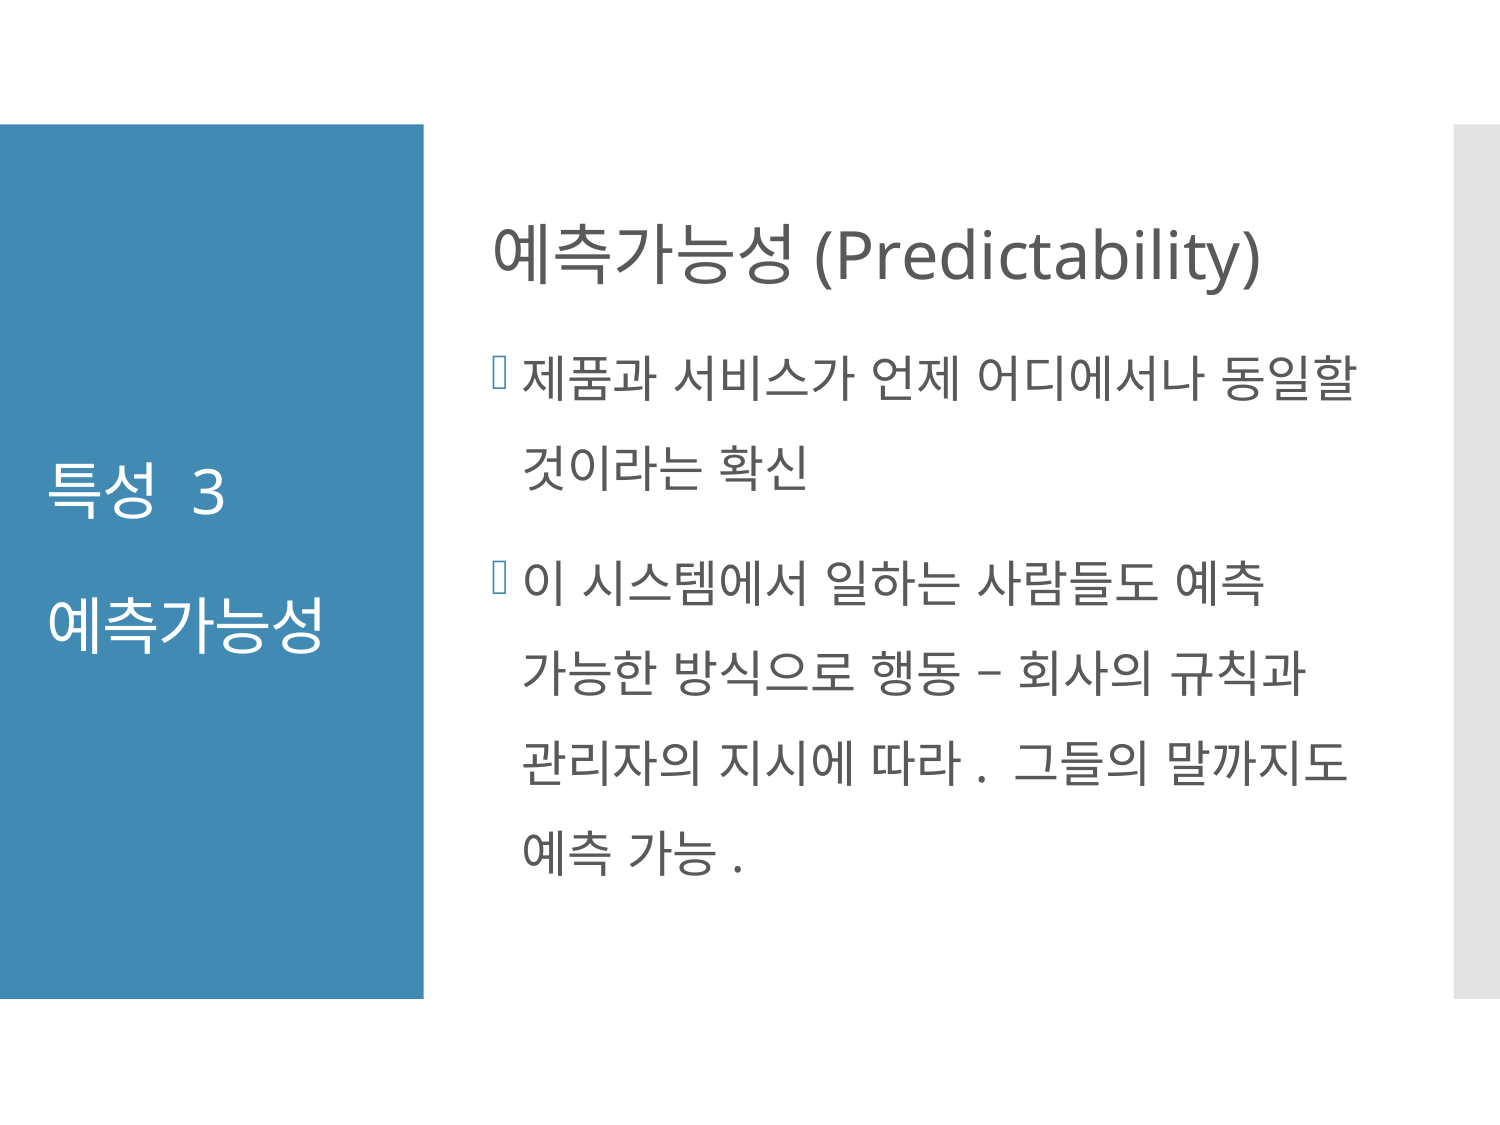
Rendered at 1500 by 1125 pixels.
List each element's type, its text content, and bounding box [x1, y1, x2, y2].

list 예측가능성(Predictability) 제품과 서비스가 언제 어디에서나 동일할 것이라는 확신 이 시스템에서 일하는 사람들도 예측 가능한 방식으로 행동 – 회사의 규칙과 관리자의 지시에 따라. 그들의 말까지도 예측 가능. [476, 141, 1376, 982]
title 특성 3 예측가능성 [31, 184, 394, 940]
